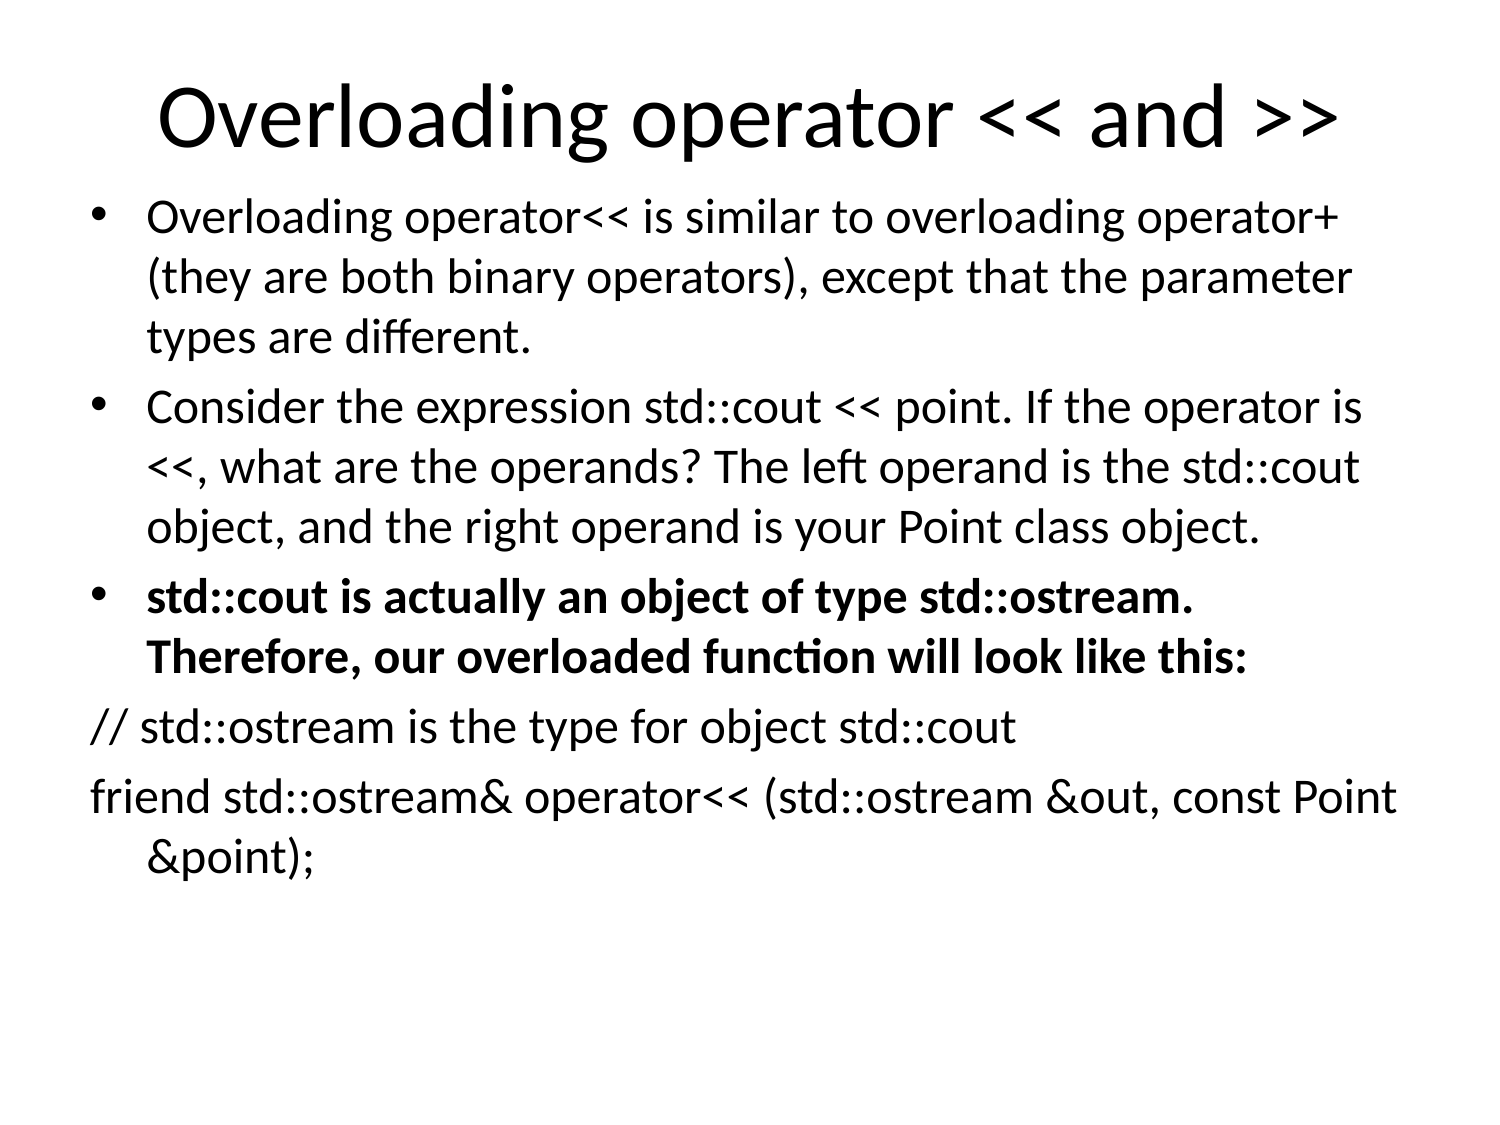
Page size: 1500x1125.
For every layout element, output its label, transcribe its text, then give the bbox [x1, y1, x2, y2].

list Overloading operator<< is similar to overloading operator+ (they are both binary operators), except that the parameter types are different. Consider the expression std::cout << point. If the operator is <<, what are the operands? The left operand is the std::cout object, and the right operand is your Point class object. std::cout is actually an object of type std::ostream. Therefore, our overloaded function will look like this: // std::ostream is the type for object std::cout friend std::ostream& operator<< (std::ostream &out, const Point &point); [75, 175, 1425, 1005]
title Overloading operator << and >> [75, 45, 1425, 175]
